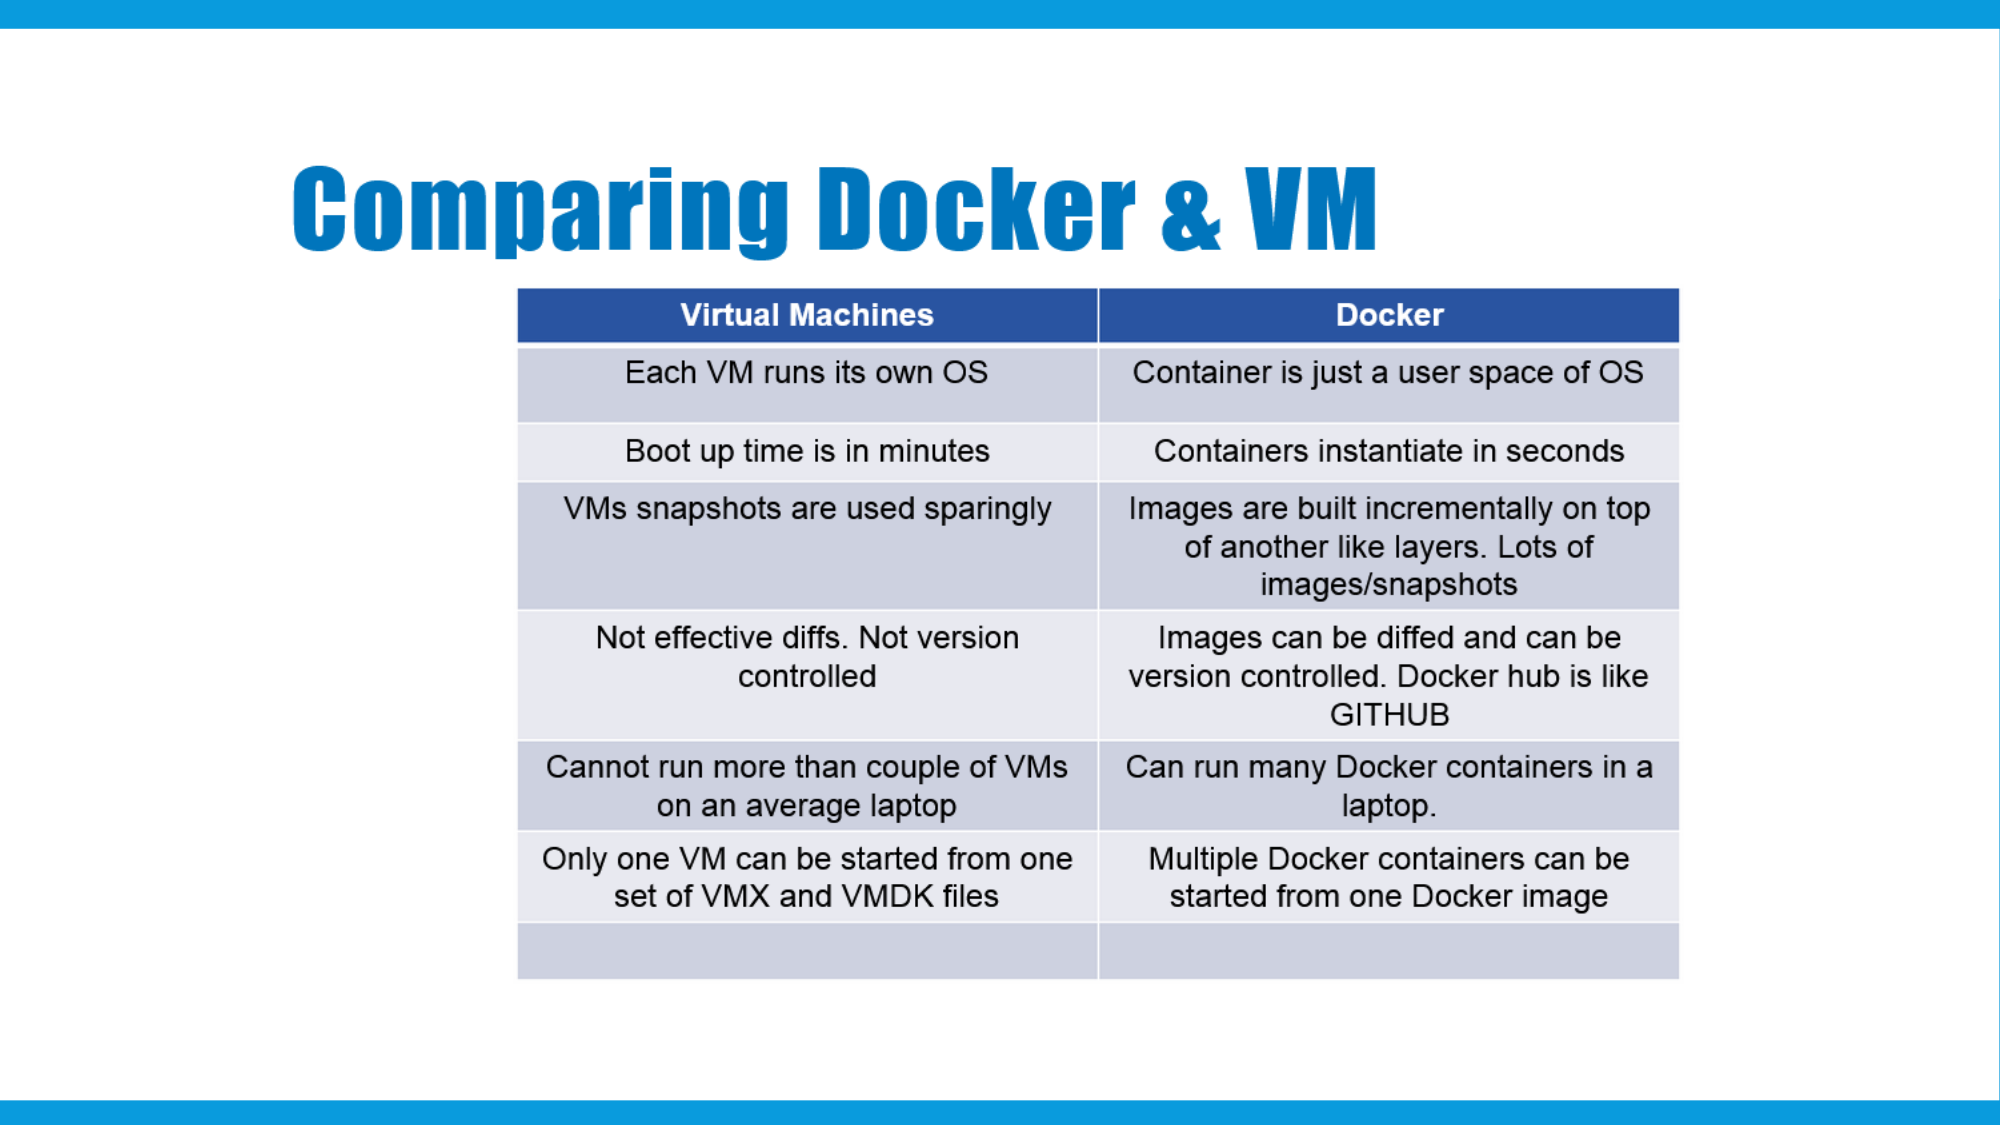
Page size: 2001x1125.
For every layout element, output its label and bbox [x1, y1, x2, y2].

list [260, 134, 1739, 995]
text_box [0, 28, 2000, 1101]
